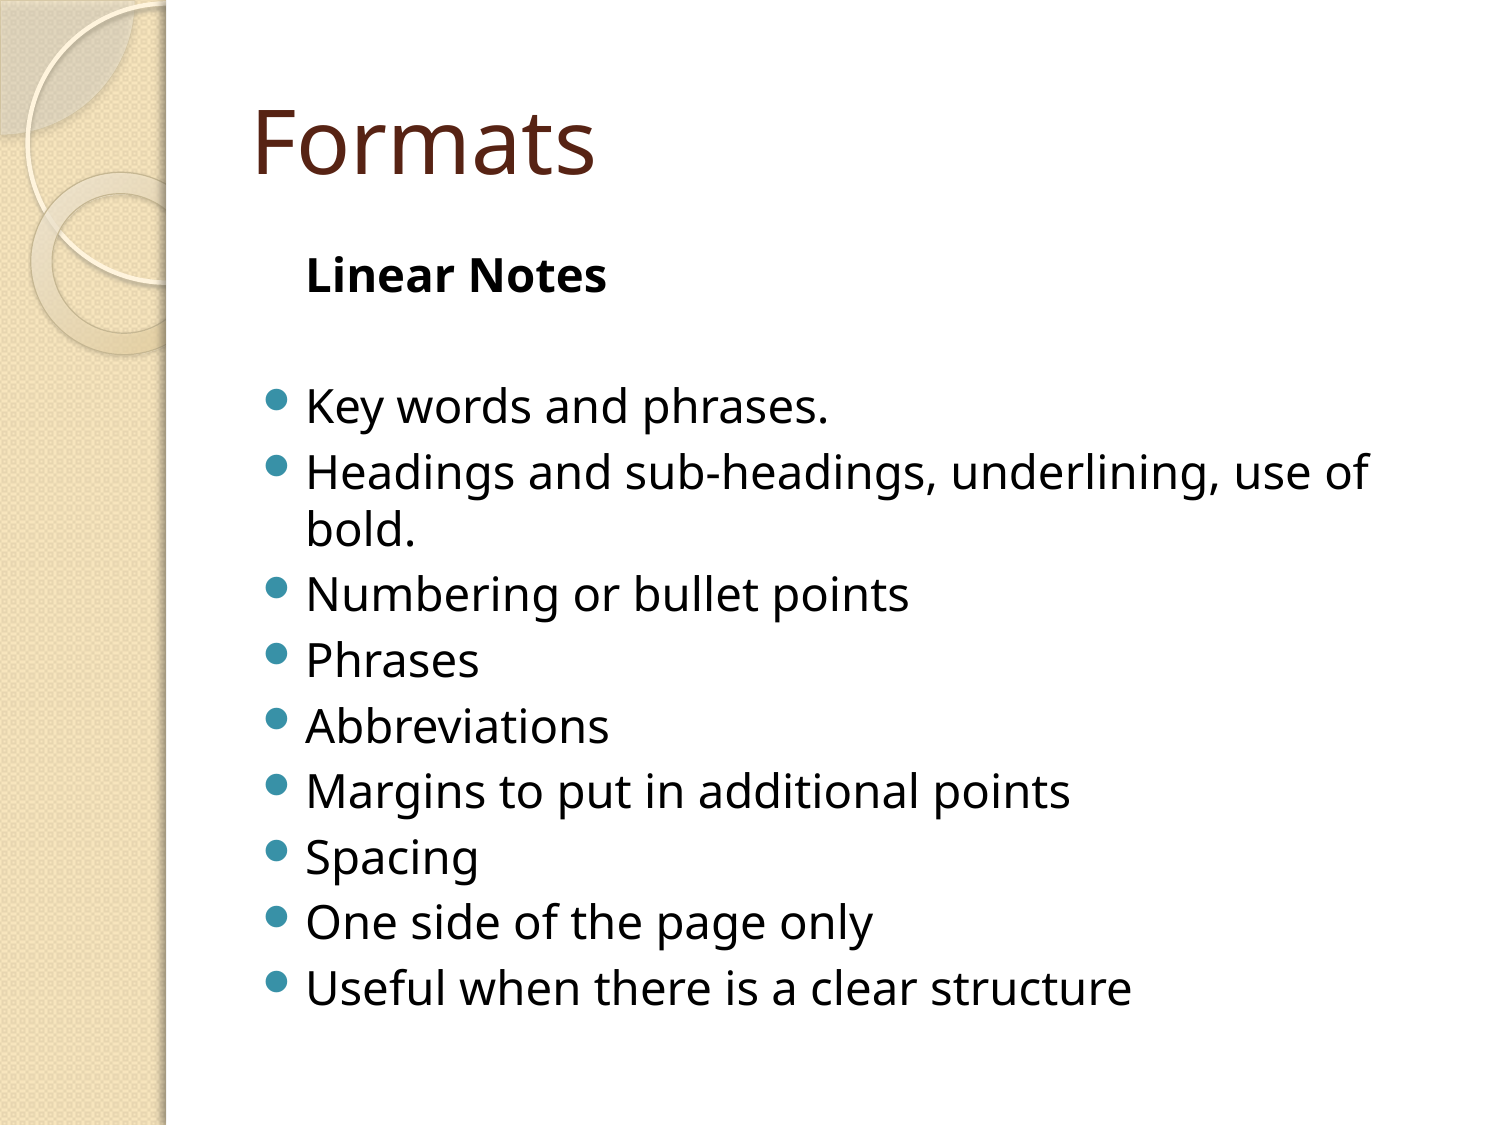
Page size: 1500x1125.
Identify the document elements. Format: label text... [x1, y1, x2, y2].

title Formats [235, 45, 1466, 233]
list Linear Notes Key words and phrases. Headings and sub-headings, underlining, use of bold. Numbering or bullet points Phrases Abbreviations Margins to put in additional points Spacing One side of the page only Useful when there is a clear structure [235, 237, 1466, 1025]
